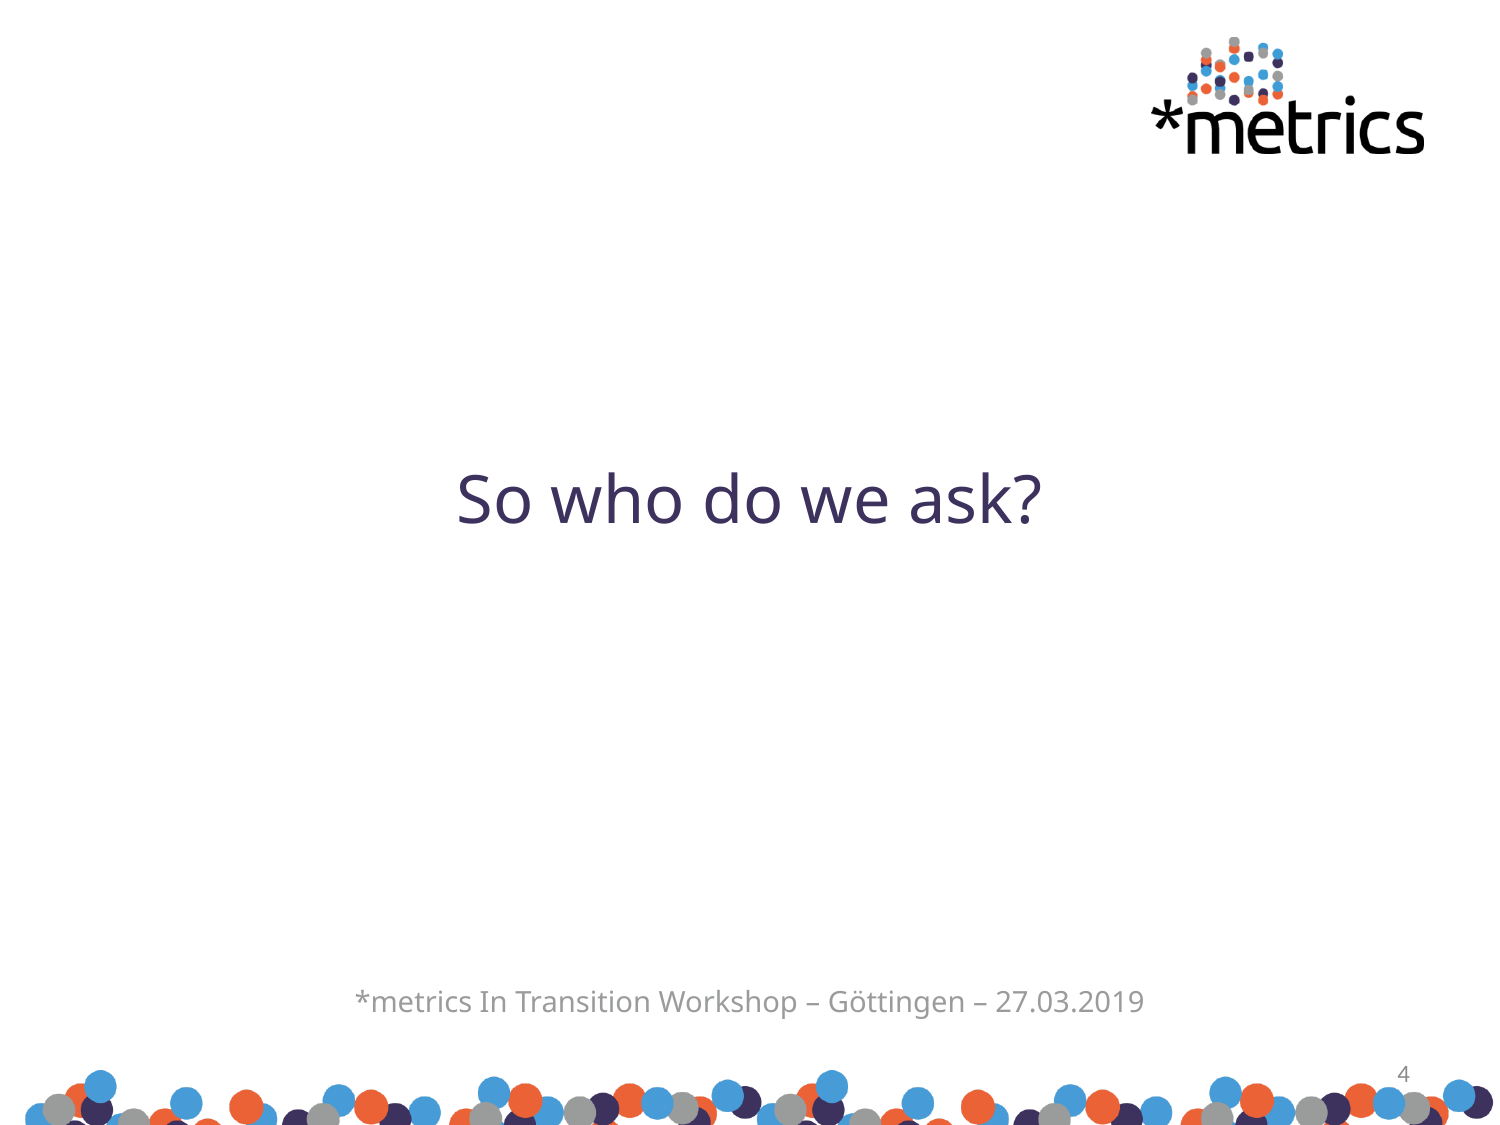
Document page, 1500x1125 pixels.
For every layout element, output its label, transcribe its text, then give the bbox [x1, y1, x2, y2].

footer *metrics In Transition Workshop – Göttingen – 27.03.2019 [76, 975, 1424, 1036]
list So who do we ask? [75, 262, 1425, 941]
picture [0, 1070, 1500, 1125]
slide_number 4 [1074, 1042, 1425, 1103]
picture [1151, 37, 1424, 154]
